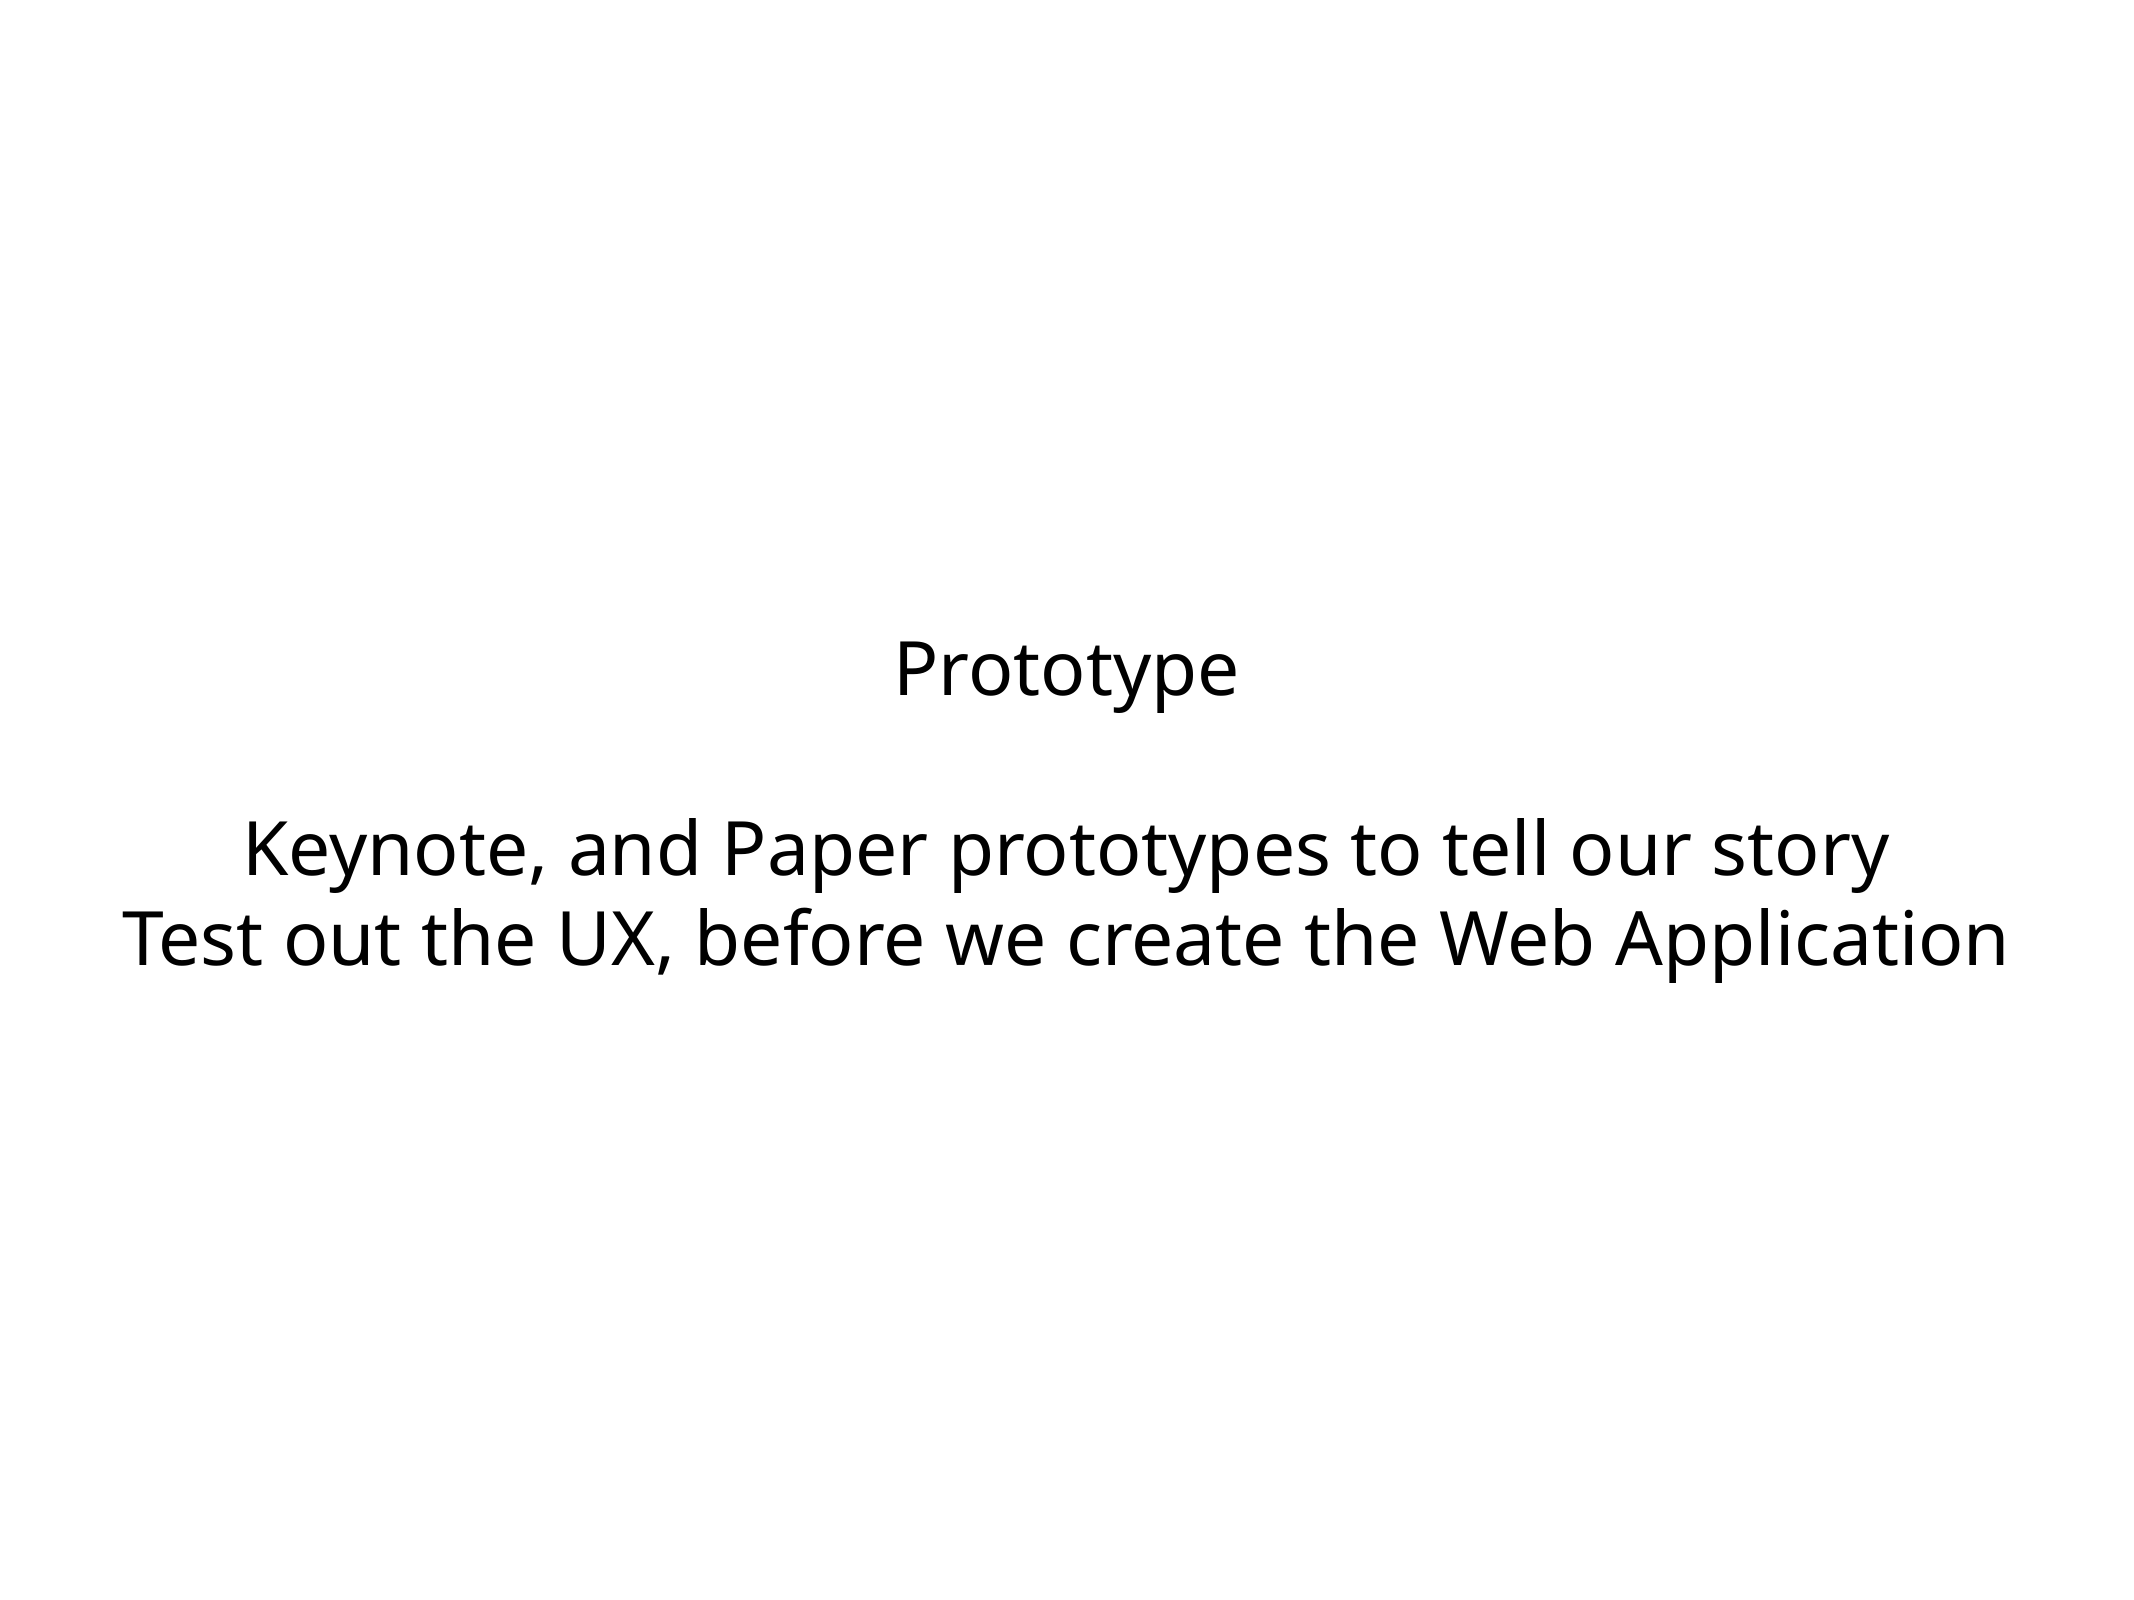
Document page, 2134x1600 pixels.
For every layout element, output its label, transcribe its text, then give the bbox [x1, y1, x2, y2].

text_box Prototype Keynote, and Paper prototypes to tell our story Test out the UX, before we create the Web Application [113, 611, 2020, 989]
